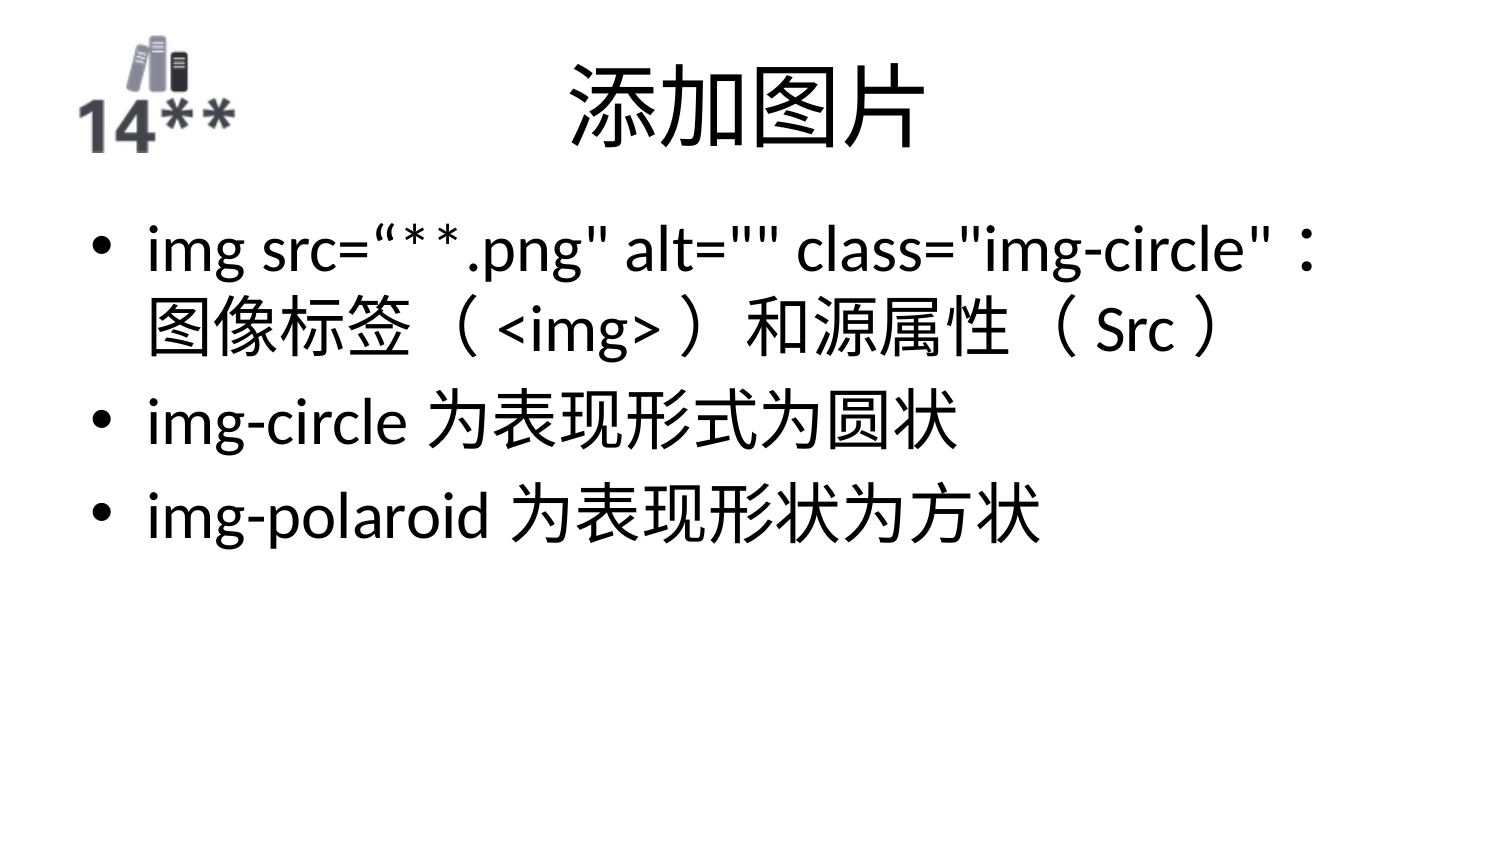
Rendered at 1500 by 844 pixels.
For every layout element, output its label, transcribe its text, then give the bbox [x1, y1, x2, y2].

list img src=“**.png" alt="" class="img-circle"：图像标签（<img>）和源属性（Src） img-circle为表现形式为圆状 img-polaroid为表现形状为方状 [75, 196, 1425, 754]
title 添加图片 [75, 33, 1425, 175]
picture [76, 34, 255, 153]
